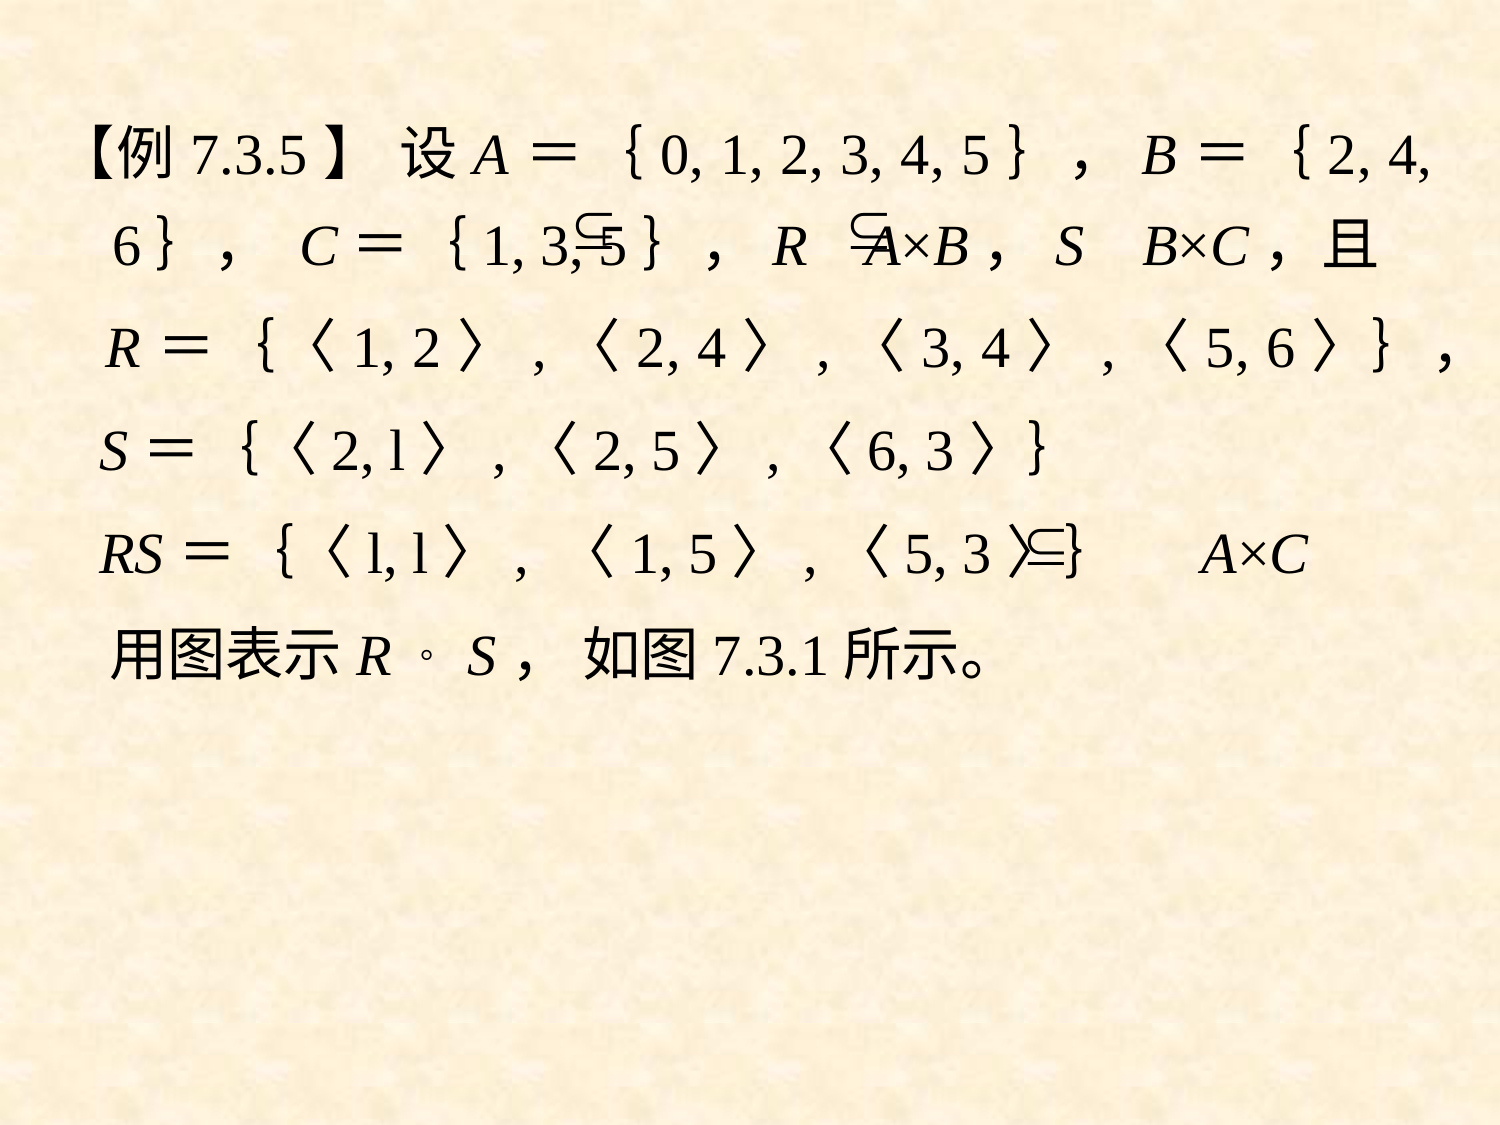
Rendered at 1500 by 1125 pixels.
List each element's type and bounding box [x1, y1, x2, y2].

picture [0, 0, 1500, 1125]
text_box [835, 207, 899, 271]
text_box [560, 207, 624, 271]
text_box [1012, 523, 1076, 587]
